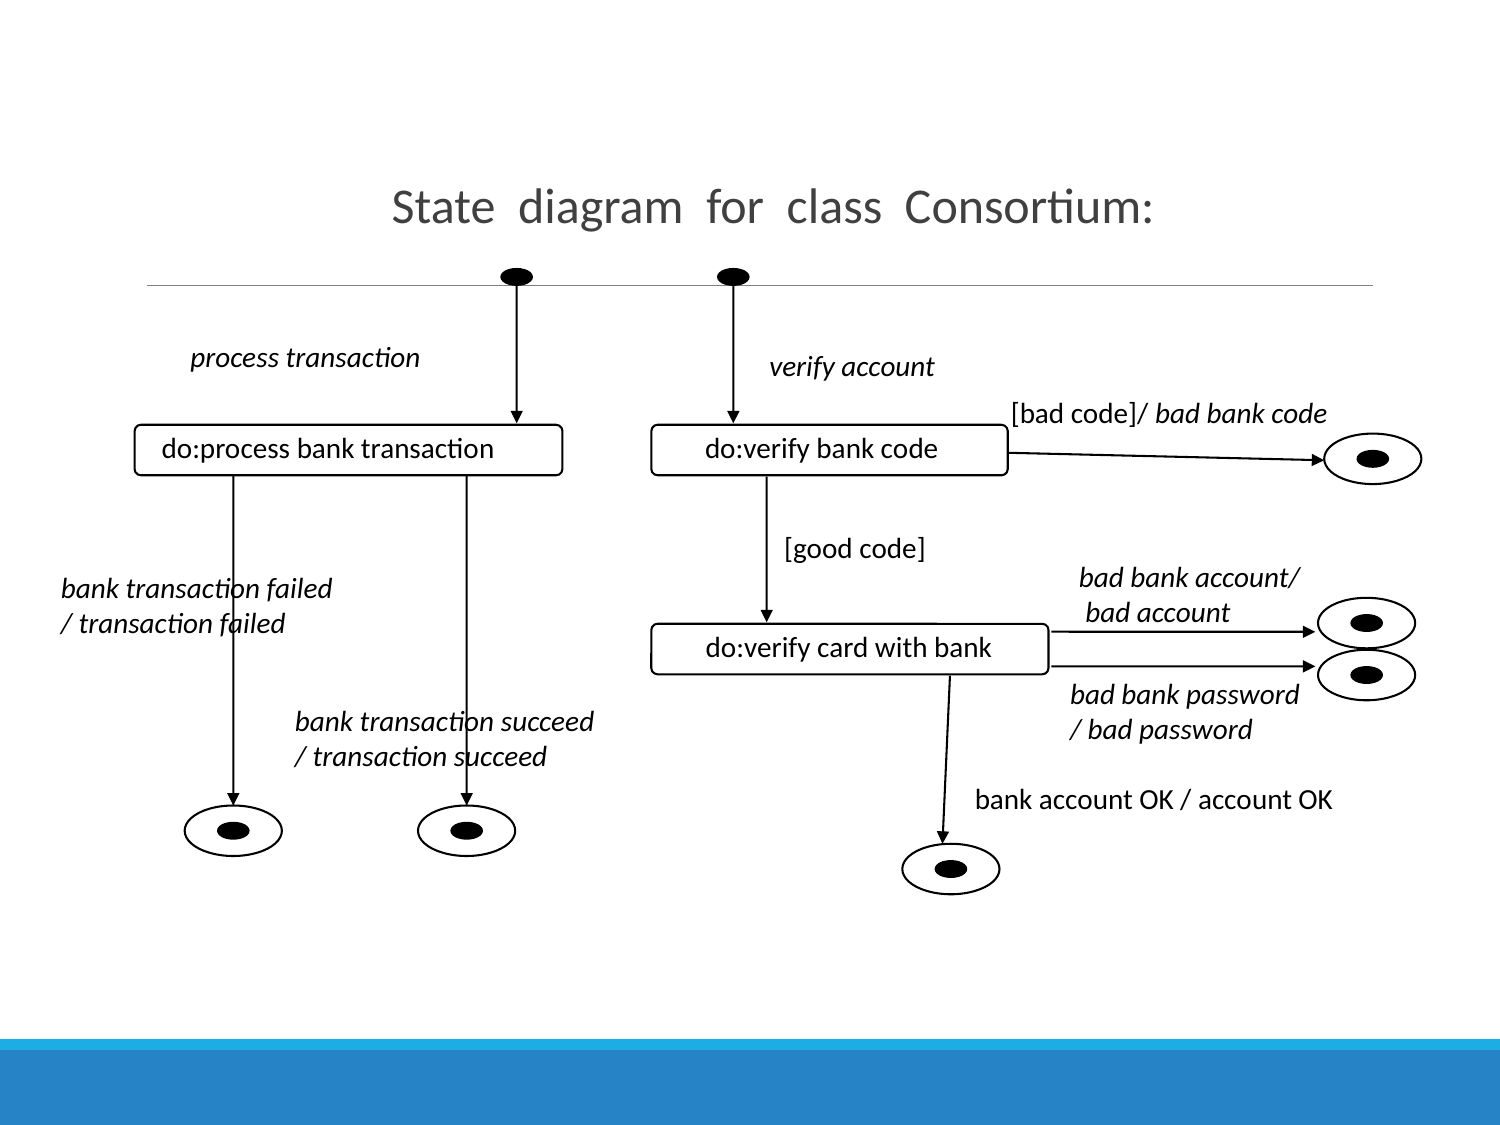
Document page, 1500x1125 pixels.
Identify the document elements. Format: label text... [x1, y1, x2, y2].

text_box [1051, 660, 1314, 667]
text_box [727, 286, 740, 424]
text_box process transaction [175, 331, 436, 381]
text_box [901, 843, 1000, 895]
text_box [501, 268, 532, 285]
text_box [good code] [769, 521, 941, 572]
text_box [936, 675, 951, 840]
text_box bad bank account/ bad account [1064, 550, 1315, 636]
text_box bank account OK / account OK [959, 773, 1349, 823]
text_box [bad code]/ bad bank code [996, 386, 1407, 437]
text_box bank transaction failed / transaction failed [45, 562, 348, 647]
text_box [760, 476, 773, 623]
text_box [1007, 452, 1320, 467]
text_box do:process bank transaction [146, 421, 517, 472]
text_box [651, 424, 1008, 476]
text_box [460, 780, 473, 802]
list State diagram for class Consortium: [46, 47, 1500, 1090]
text_box verify account [754, 340, 951, 390]
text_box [1317, 597, 1416, 648]
text_box bad bank password / bad password [1055, 667, 1316, 753]
text_box [718, 268, 749, 285]
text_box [1317, 649, 1416, 701]
text_box do:verify card with bank [690, 621, 1008, 671]
text_box [510, 286, 523, 424]
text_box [1323, 433, 1422, 485]
text_box [227, 647, 240, 802]
text_box [651, 623, 1049, 675]
text_box do:verify bank code [690, 421, 954, 472]
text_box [184, 804, 283, 857]
text_box bank transaction succeed / transaction succeed [280, 694, 610, 780]
text_box [134, 424, 563, 476]
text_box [417, 804, 516, 857]
